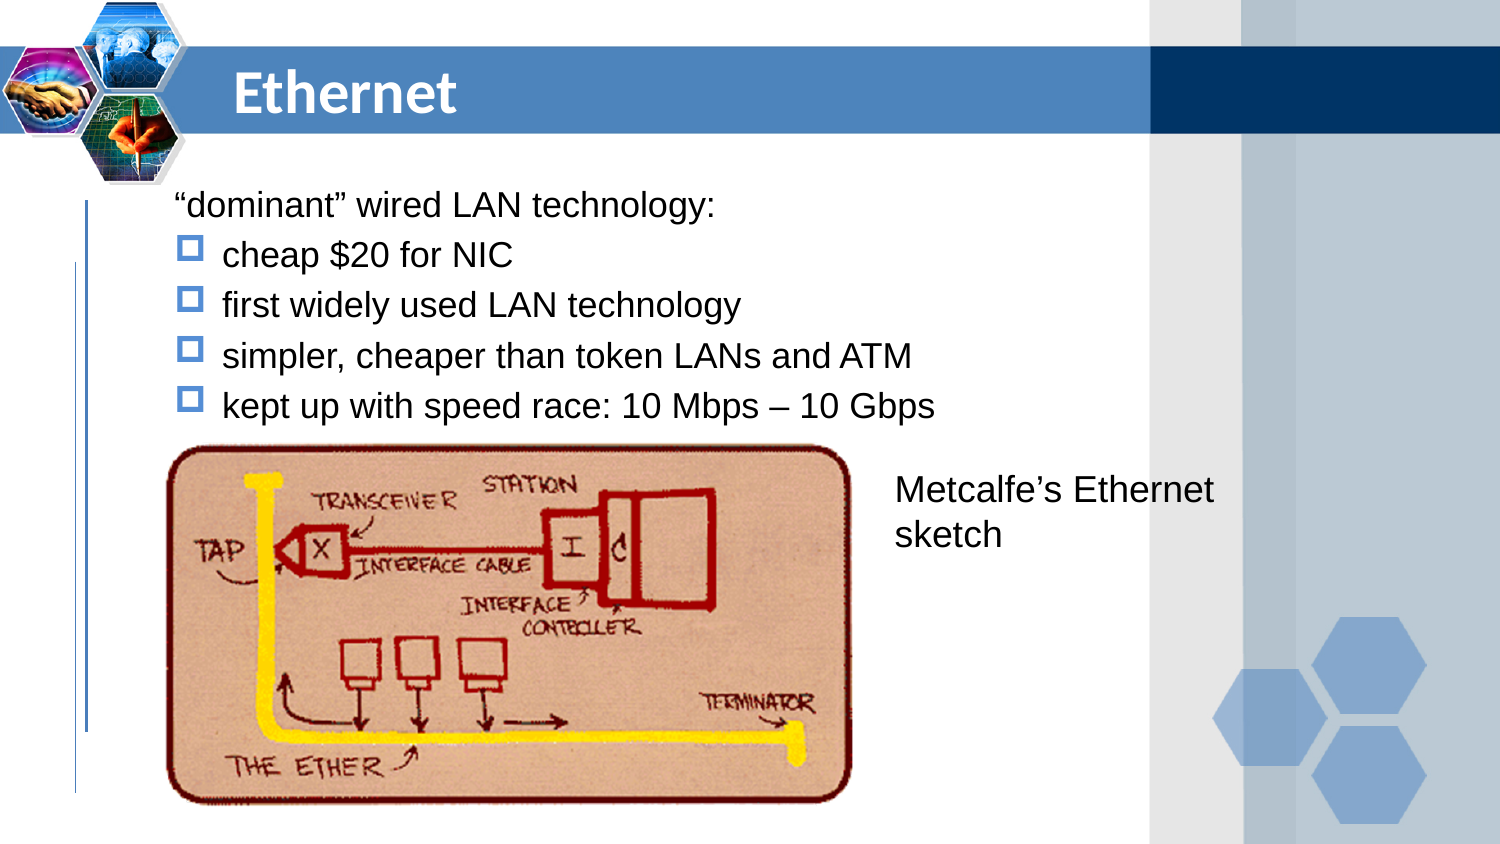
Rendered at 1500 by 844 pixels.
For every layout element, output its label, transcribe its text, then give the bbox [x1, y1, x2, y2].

text_box Metcalfe’s Ethernet sketch [879, 457, 1247, 562]
list “dominant” wired LAN technology: cheap $20 for NIC first widely used LAN technology simpler, cheaper than token LANs and ATM kept up with speed race: 10 Mbps – 10 Gbps [159, 173, 1388, 434]
list Ethernet [218, 43, 1188, 115]
picture [0, 0, 1500, 844]
